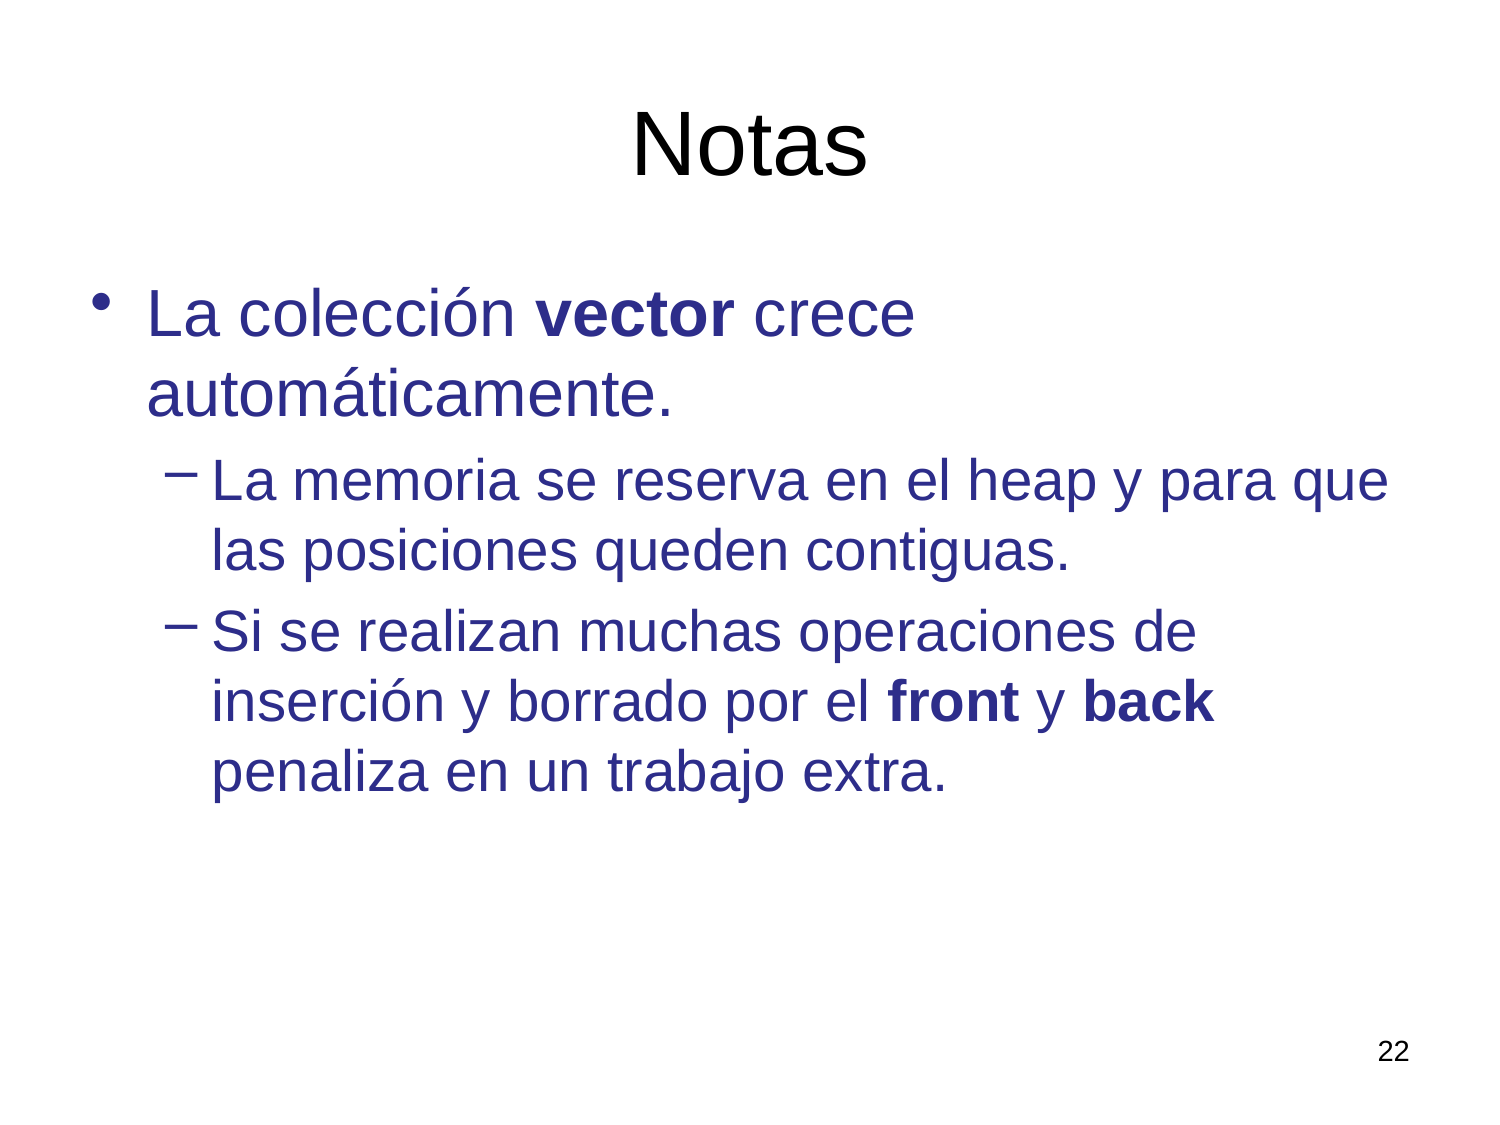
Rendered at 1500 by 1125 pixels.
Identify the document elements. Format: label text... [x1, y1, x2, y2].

slide_number 22 [1074, 1024, 1426, 1103]
list La colección vector crece automáticamente. La memoria se reserva en el heap y para que las posiciones queden contiguas. Si se realizan muchas operaciones de inserción y borrado por el front y back penaliza en un trabajo extra. [74, 262, 1426, 1006]
title Notas [74, 44, 1426, 233]
